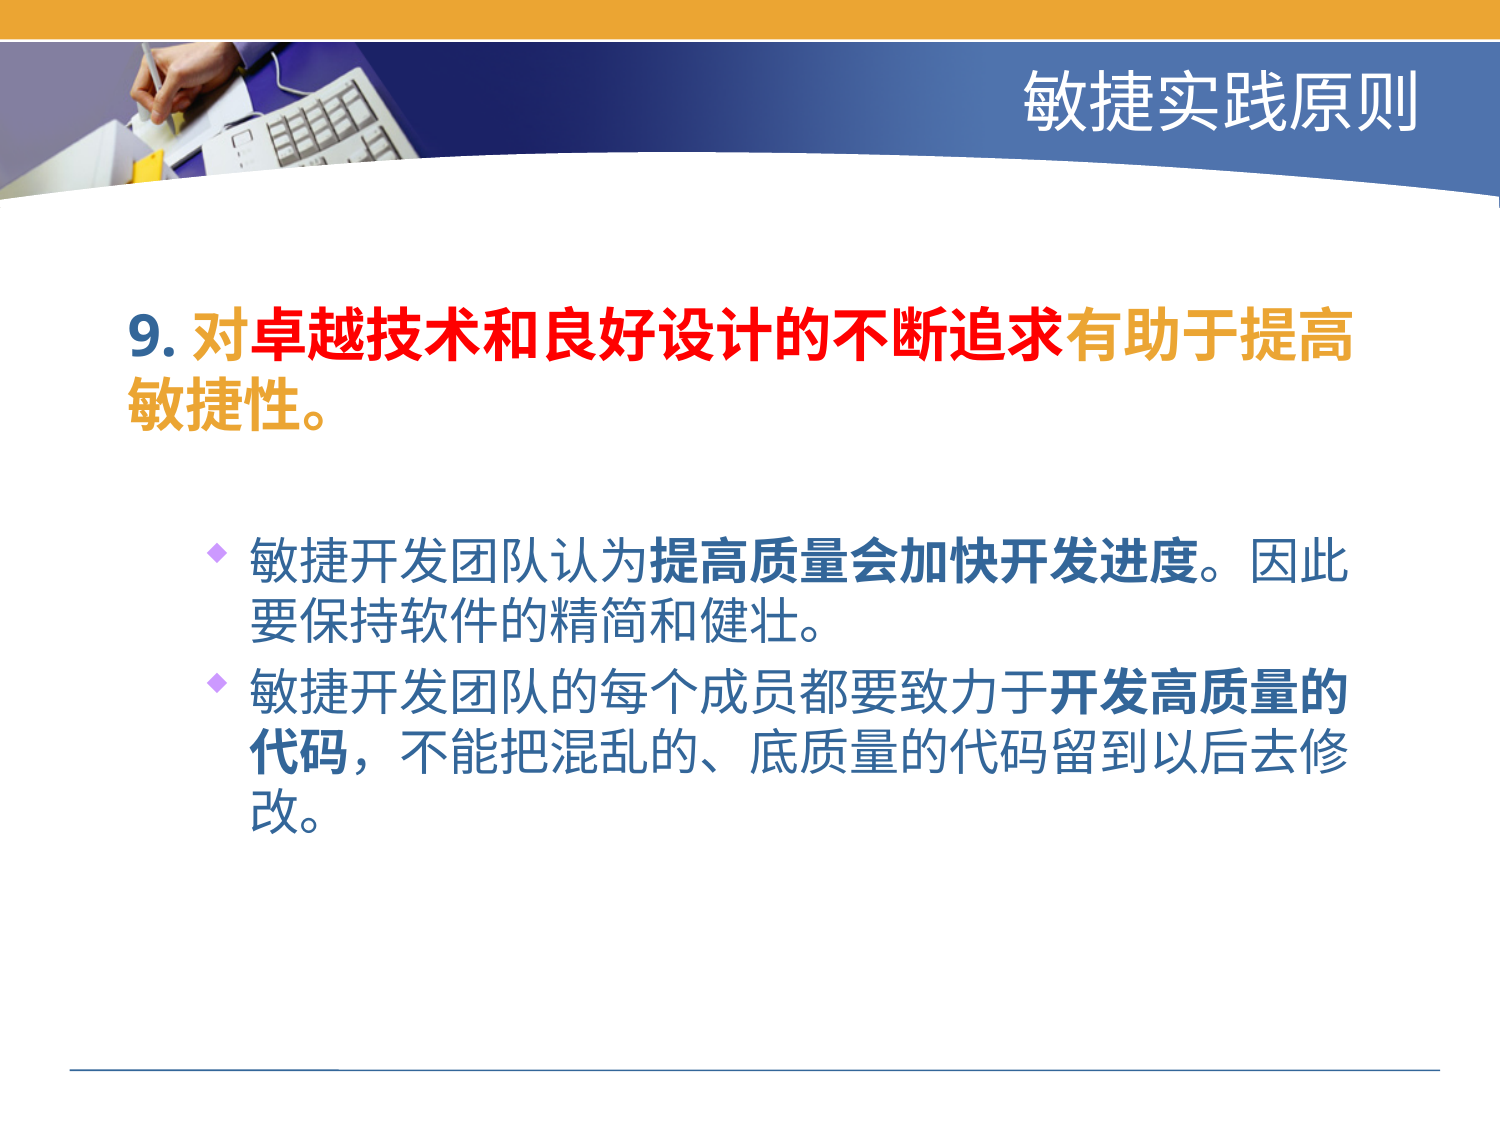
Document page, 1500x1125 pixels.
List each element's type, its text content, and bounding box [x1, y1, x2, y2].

list 9.对卓越技术和良好设计的不断追求有助于提高敏捷性。 敏捷开发团队认为提高质量会加快开发进度。因此要保持软件的精简和健壮。 敏捷开发团队的每个成员都要致力于开发高质量的代码，不能把混乱的、底质量的代码留到以后去修改。 [112, 290, 1388, 1001]
title 敏捷实践原则 [412, 49, 1438, 151]
picture [0, 42, 1500, 199]
